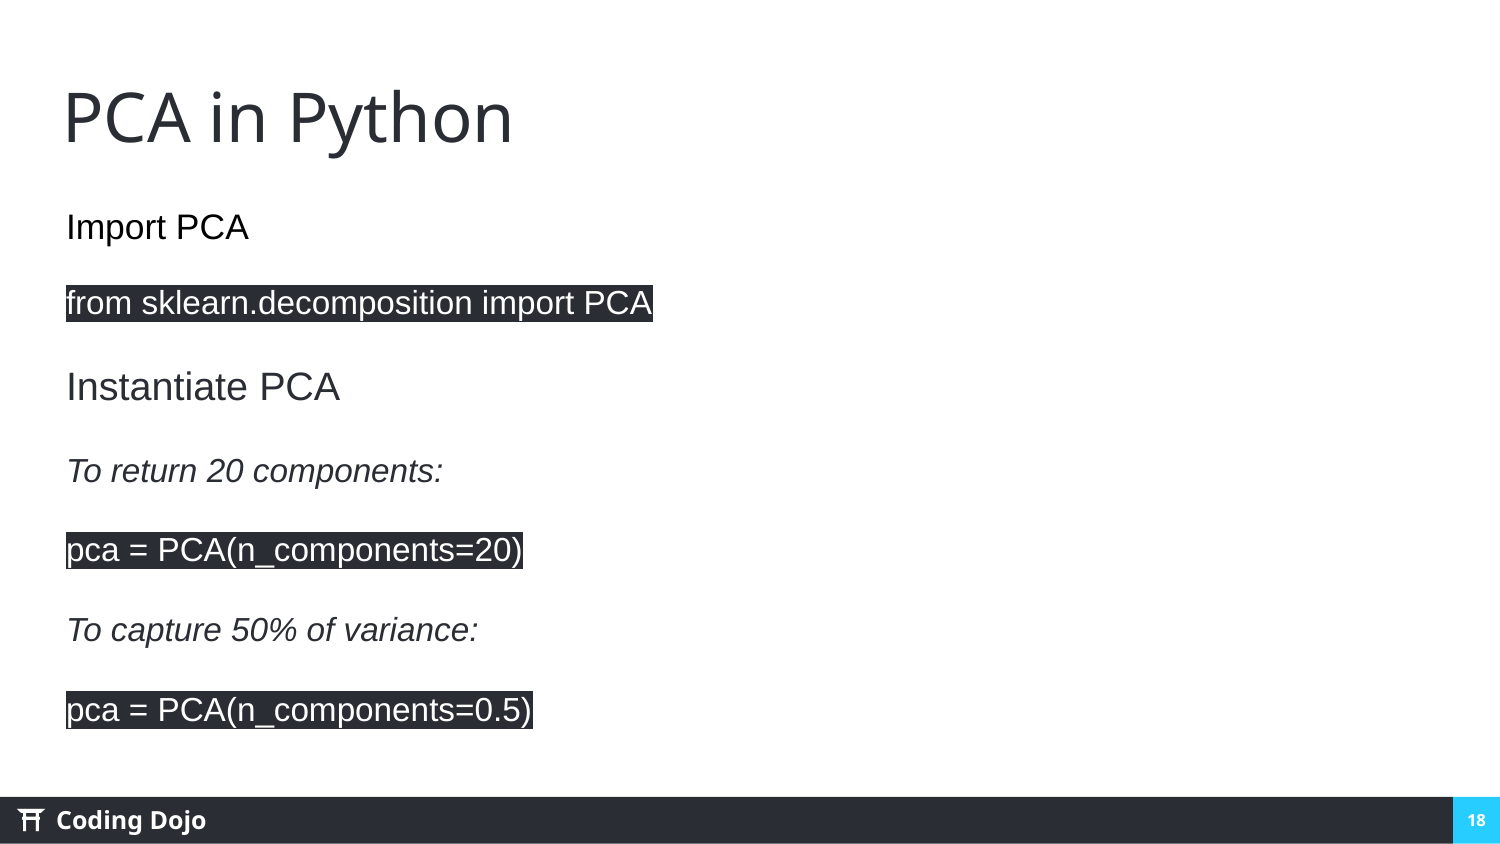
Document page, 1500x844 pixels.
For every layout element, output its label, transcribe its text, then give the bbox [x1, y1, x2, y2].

title PCA in Python [51, 72, 1449, 167]
picture [15, 804, 47, 836]
list Import PCA from sklearn.decomposition import PCA Instantiate PCA To return 20 components: pca = PCA(n_components=20) To capture 50% of variance: pca = PCA(n_components=0.5) [51, 189, 1449, 750]
